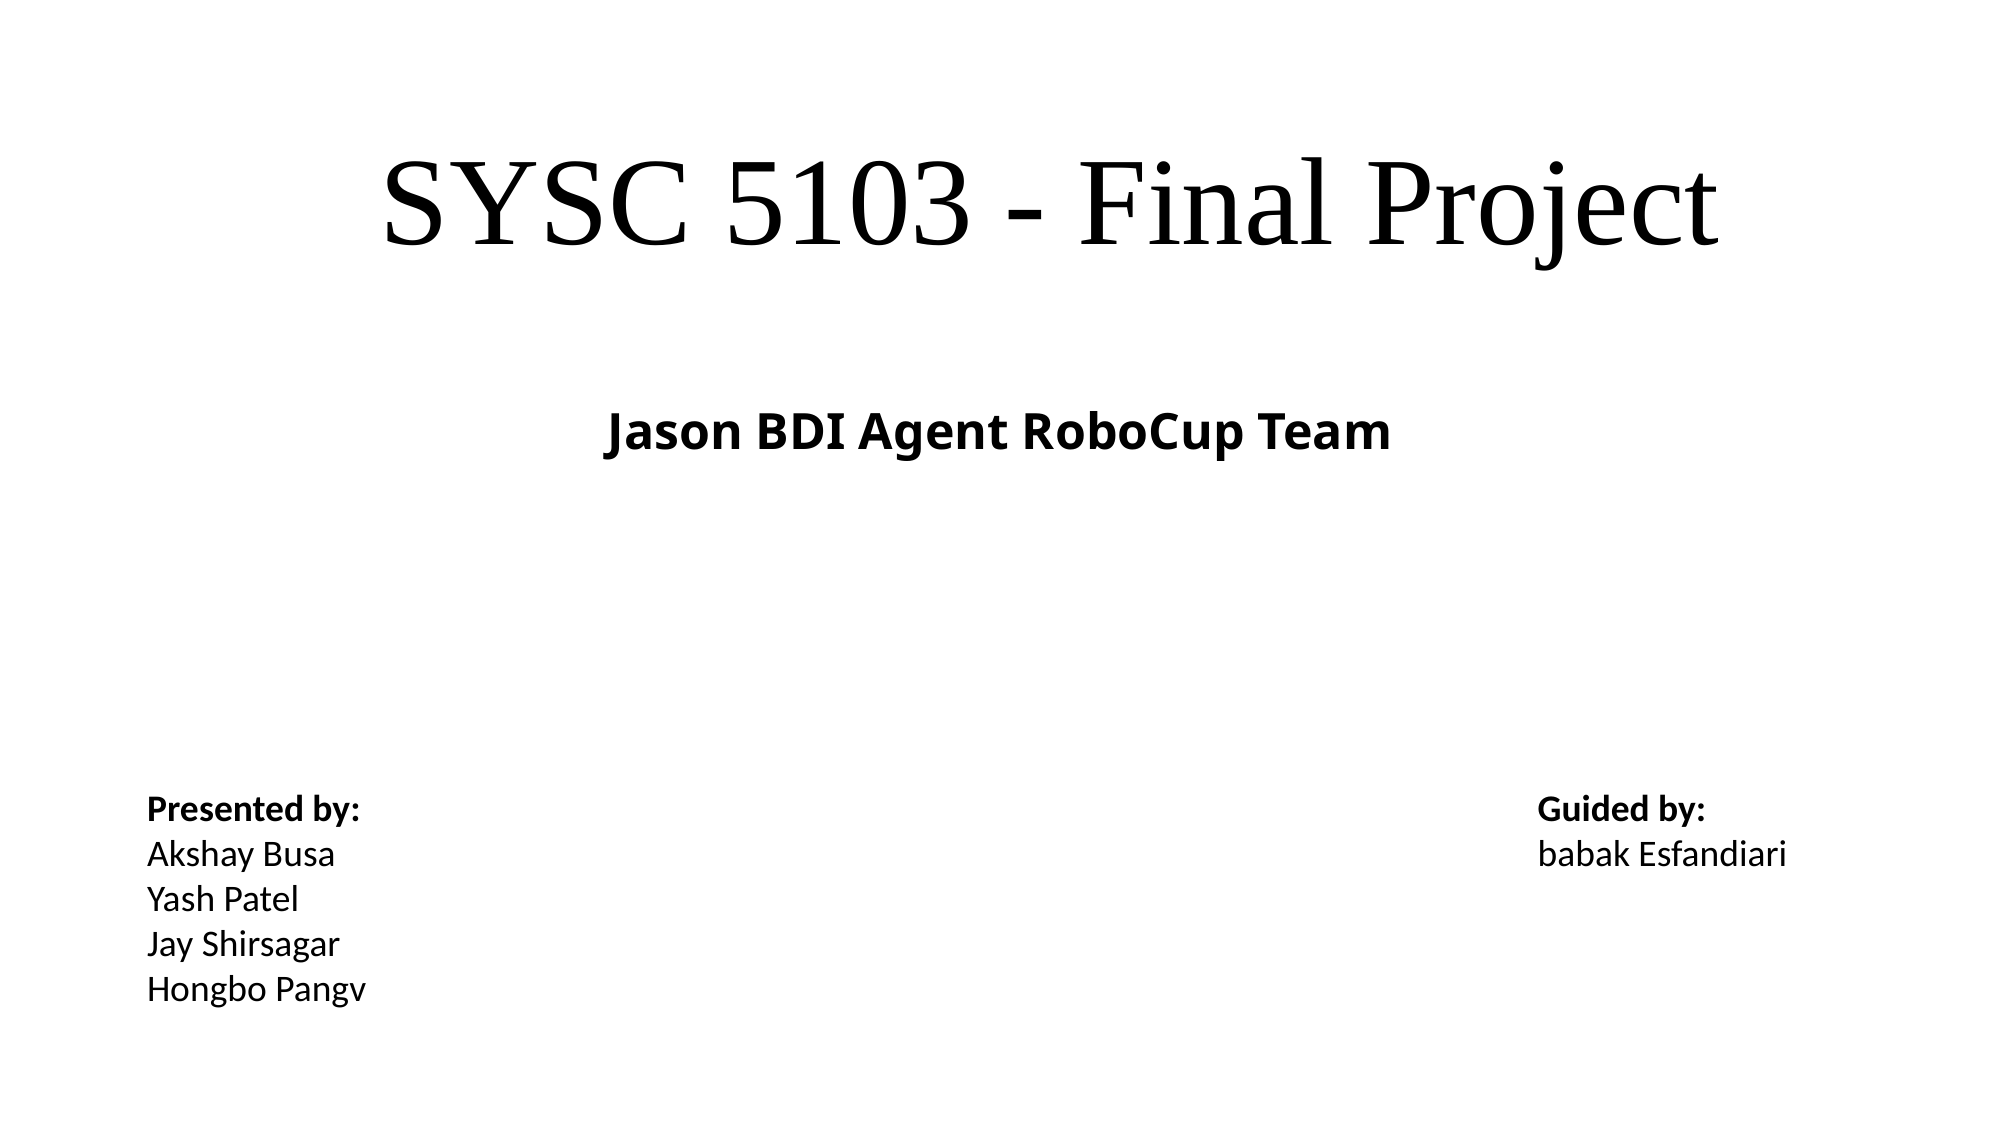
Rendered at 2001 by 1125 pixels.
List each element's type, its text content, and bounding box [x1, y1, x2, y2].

text_box Presented by: Akshay Busa Yash Patel Jay Shirsagar Hongbo Pangv [0, 777, 510, 1017]
text_box December 10th, 2021 [68, 936, 1932, 1037]
subtitle Jason BDI Agent RoboCup Team [68, 346, 1932, 520]
text_box Guided by: babak Esfandiari [1373, 777, 1900, 882]
title SYSC 5103 - Final Project [68, 116, 1932, 346]
